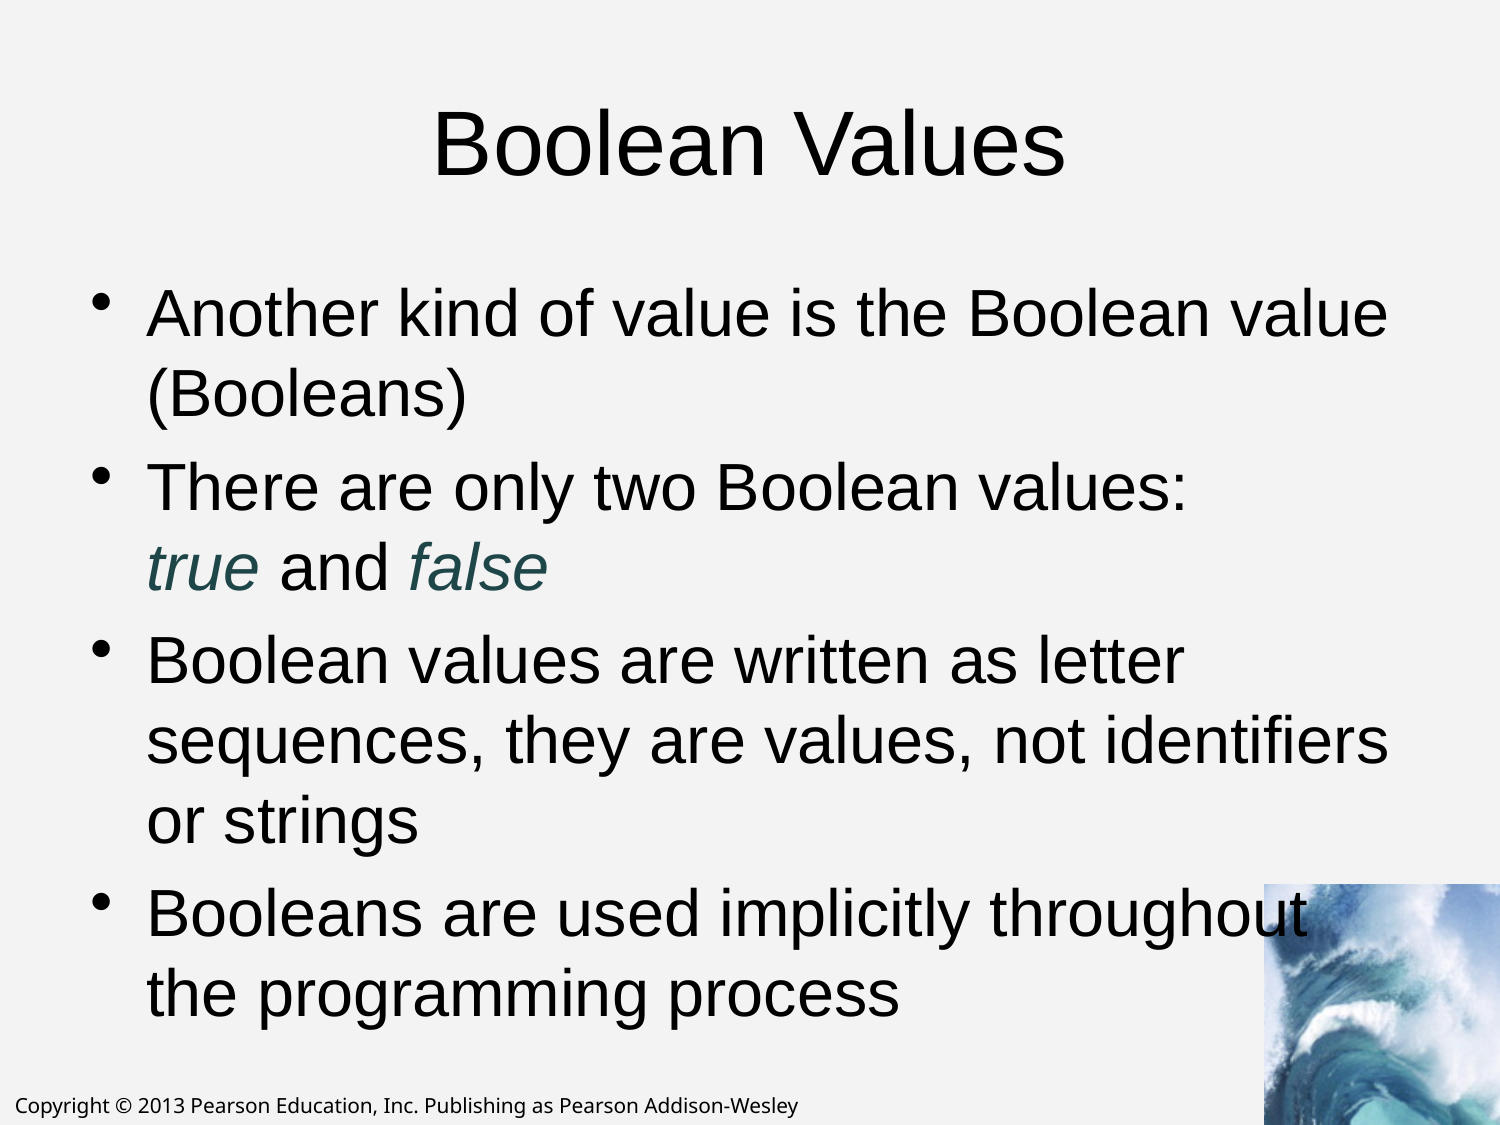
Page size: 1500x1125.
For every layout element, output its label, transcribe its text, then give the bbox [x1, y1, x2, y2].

picture [1264, 884, 1500, 1125]
title Boolean Values [74, 44, 1426, 233]
list Another kind of value is the Boolean value (Booleans) There are only two Boolean values: true and false Boolean values are written as letter sequences, they are values, not identifiers or strings Booleans are used implicitly throughout the programming process [74, 262, 1426, 1006]
